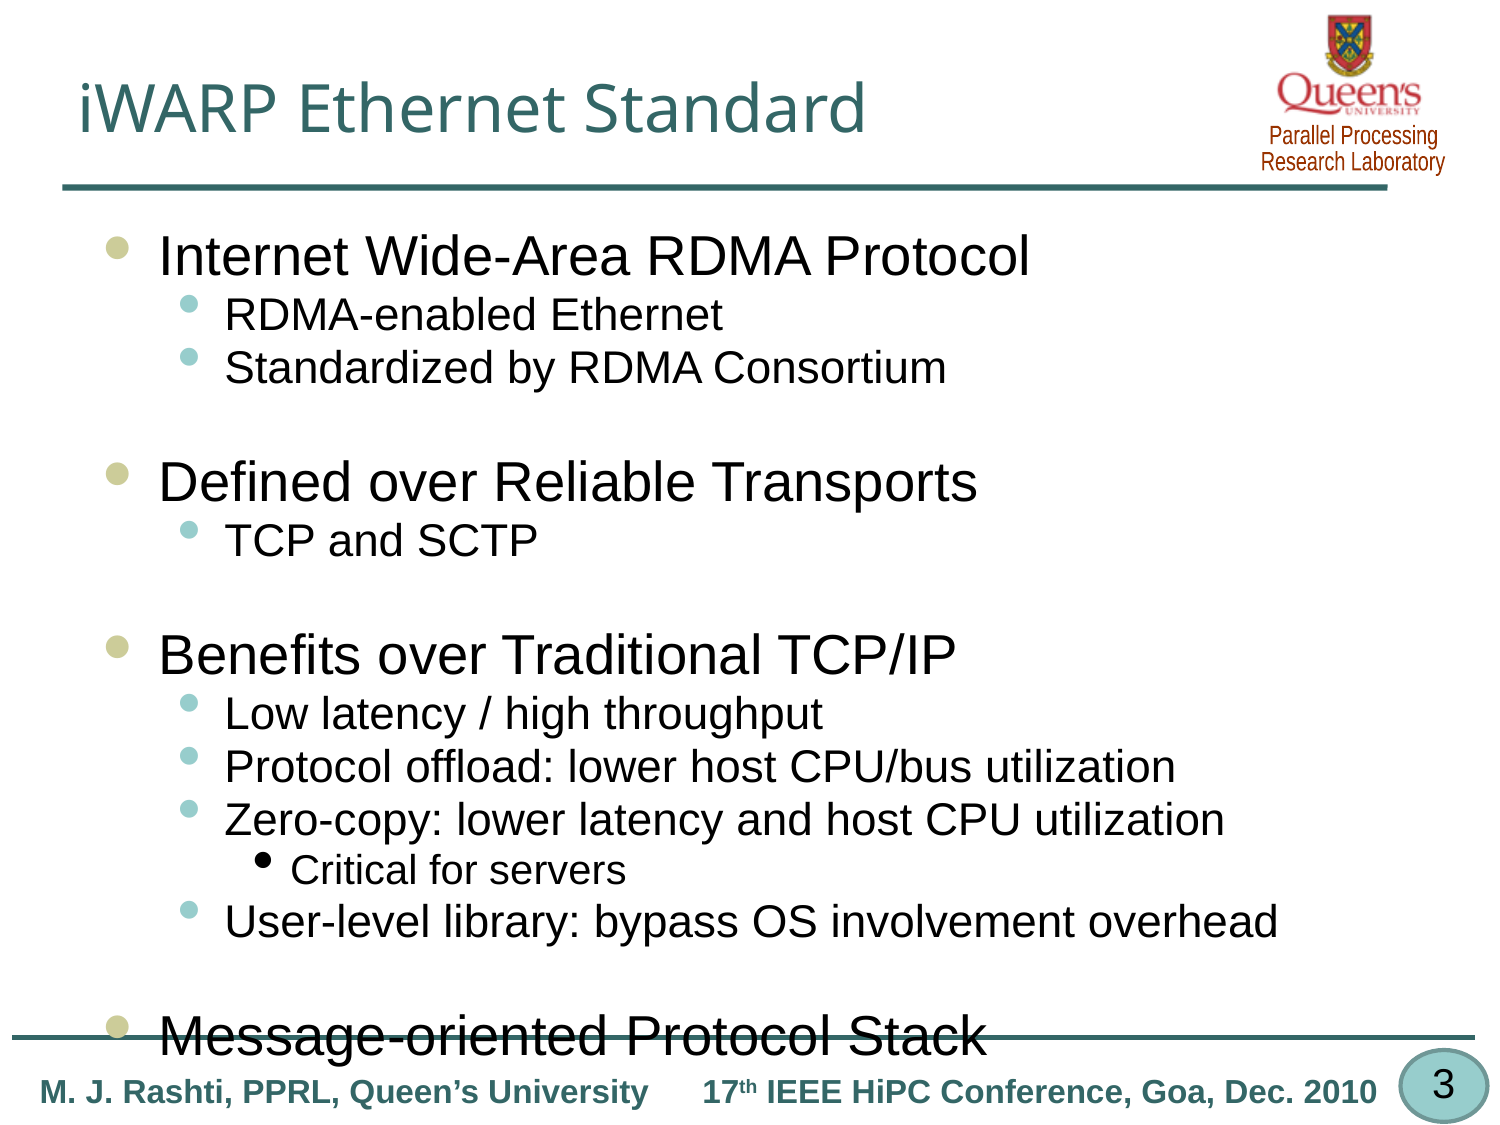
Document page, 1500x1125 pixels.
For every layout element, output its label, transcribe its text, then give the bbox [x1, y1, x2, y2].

title iWARP Ethernet Standard [62, 12, 1388, 200]
picture [1388, 12, 1424, 121]
list Internet Wide-Area RDMA Protocol RDMA-enabled Ethernet Standardized by RDMA Consortium Defined over Reliable Transports TCP and SCTP Benefits over Traditional TCP/IP Low latency / high throughput Protocol offload: lower host CPU/bus utilization Zero-copy: lower latency and host CPU utilization Critical for servers User-level library: bypass OS involvement overhead Message-oriented Protocol Stack [87, 224, 1438, 1038]
